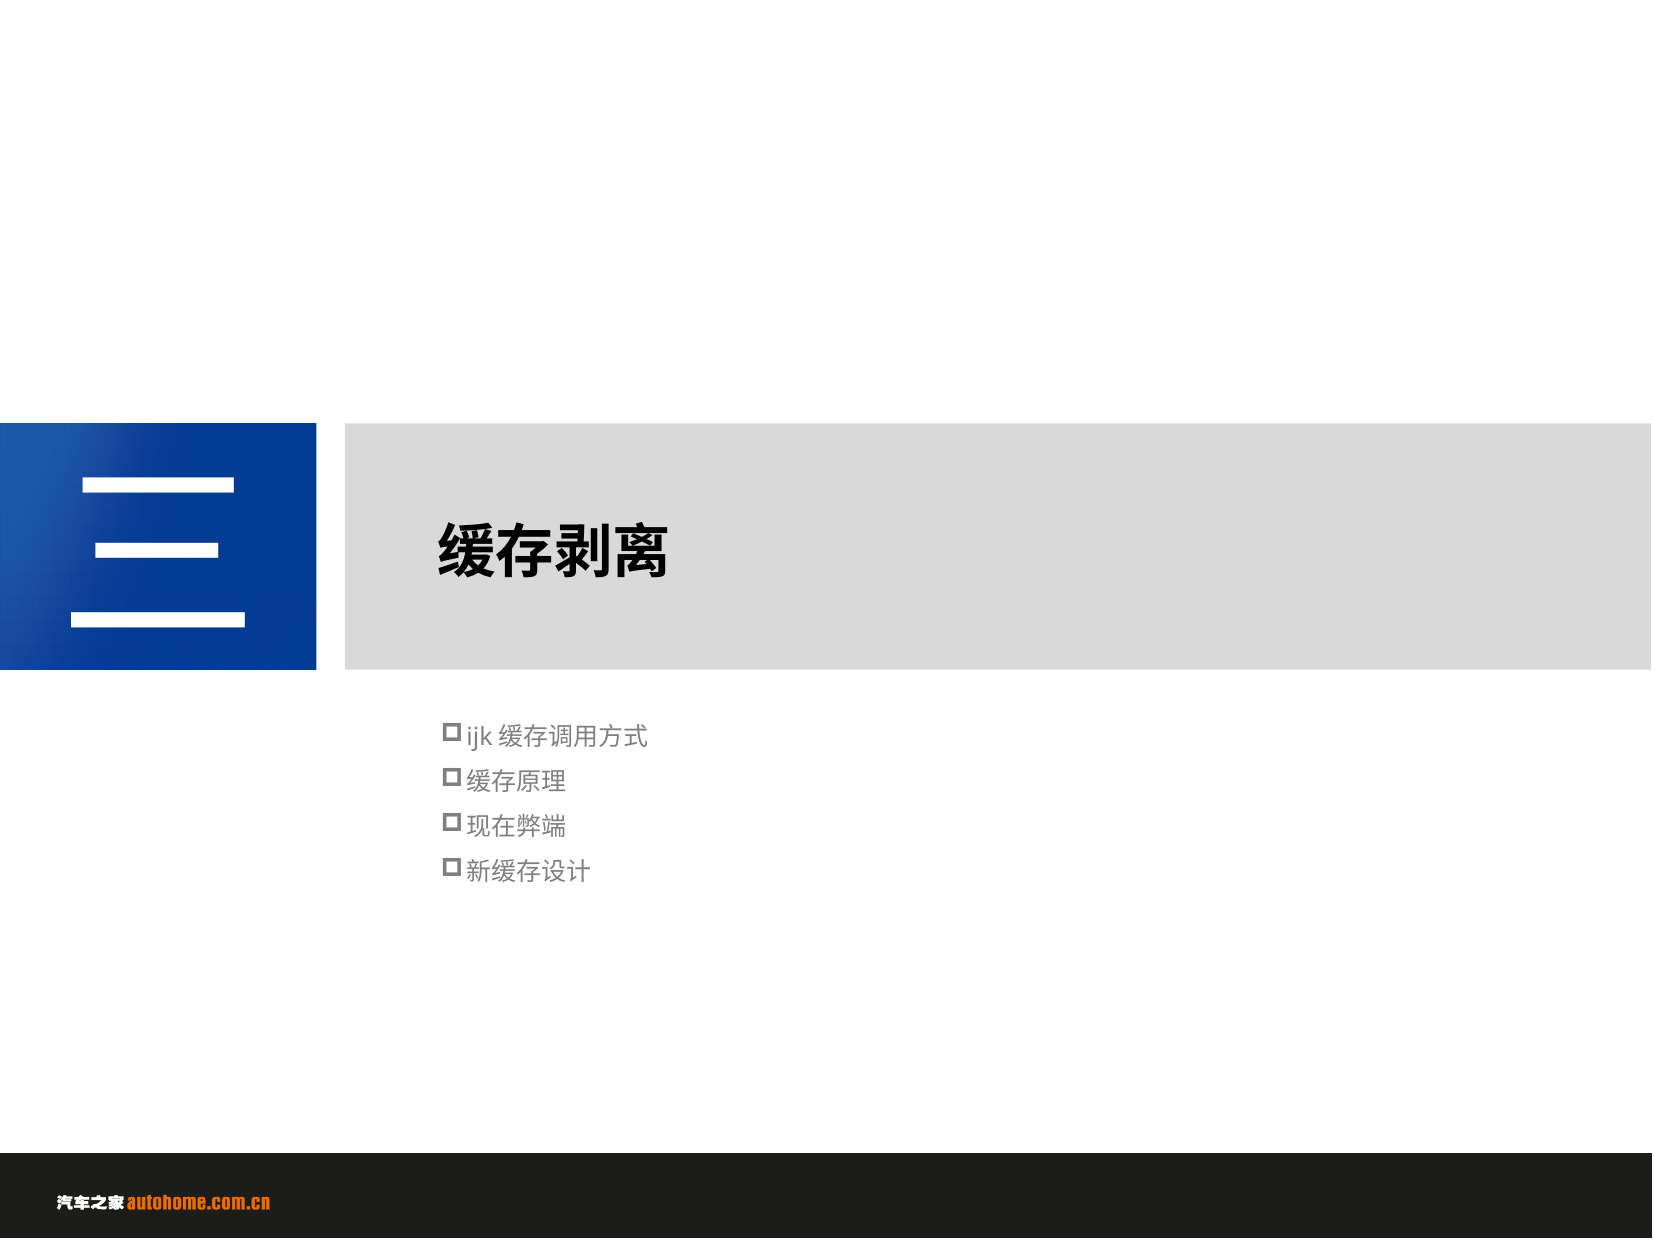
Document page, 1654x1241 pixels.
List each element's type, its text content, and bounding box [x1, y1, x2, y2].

text_box 三 [0, 423, 317, 670]
text_box 缓存剥离 [423, 485, 1597, 614]
picture [0, 1153, 1652, 1238]
text_box ijk缓存调用方式 缓存原理 现在弊端 新缓存设计 [383, 698, 1420, 1100]
